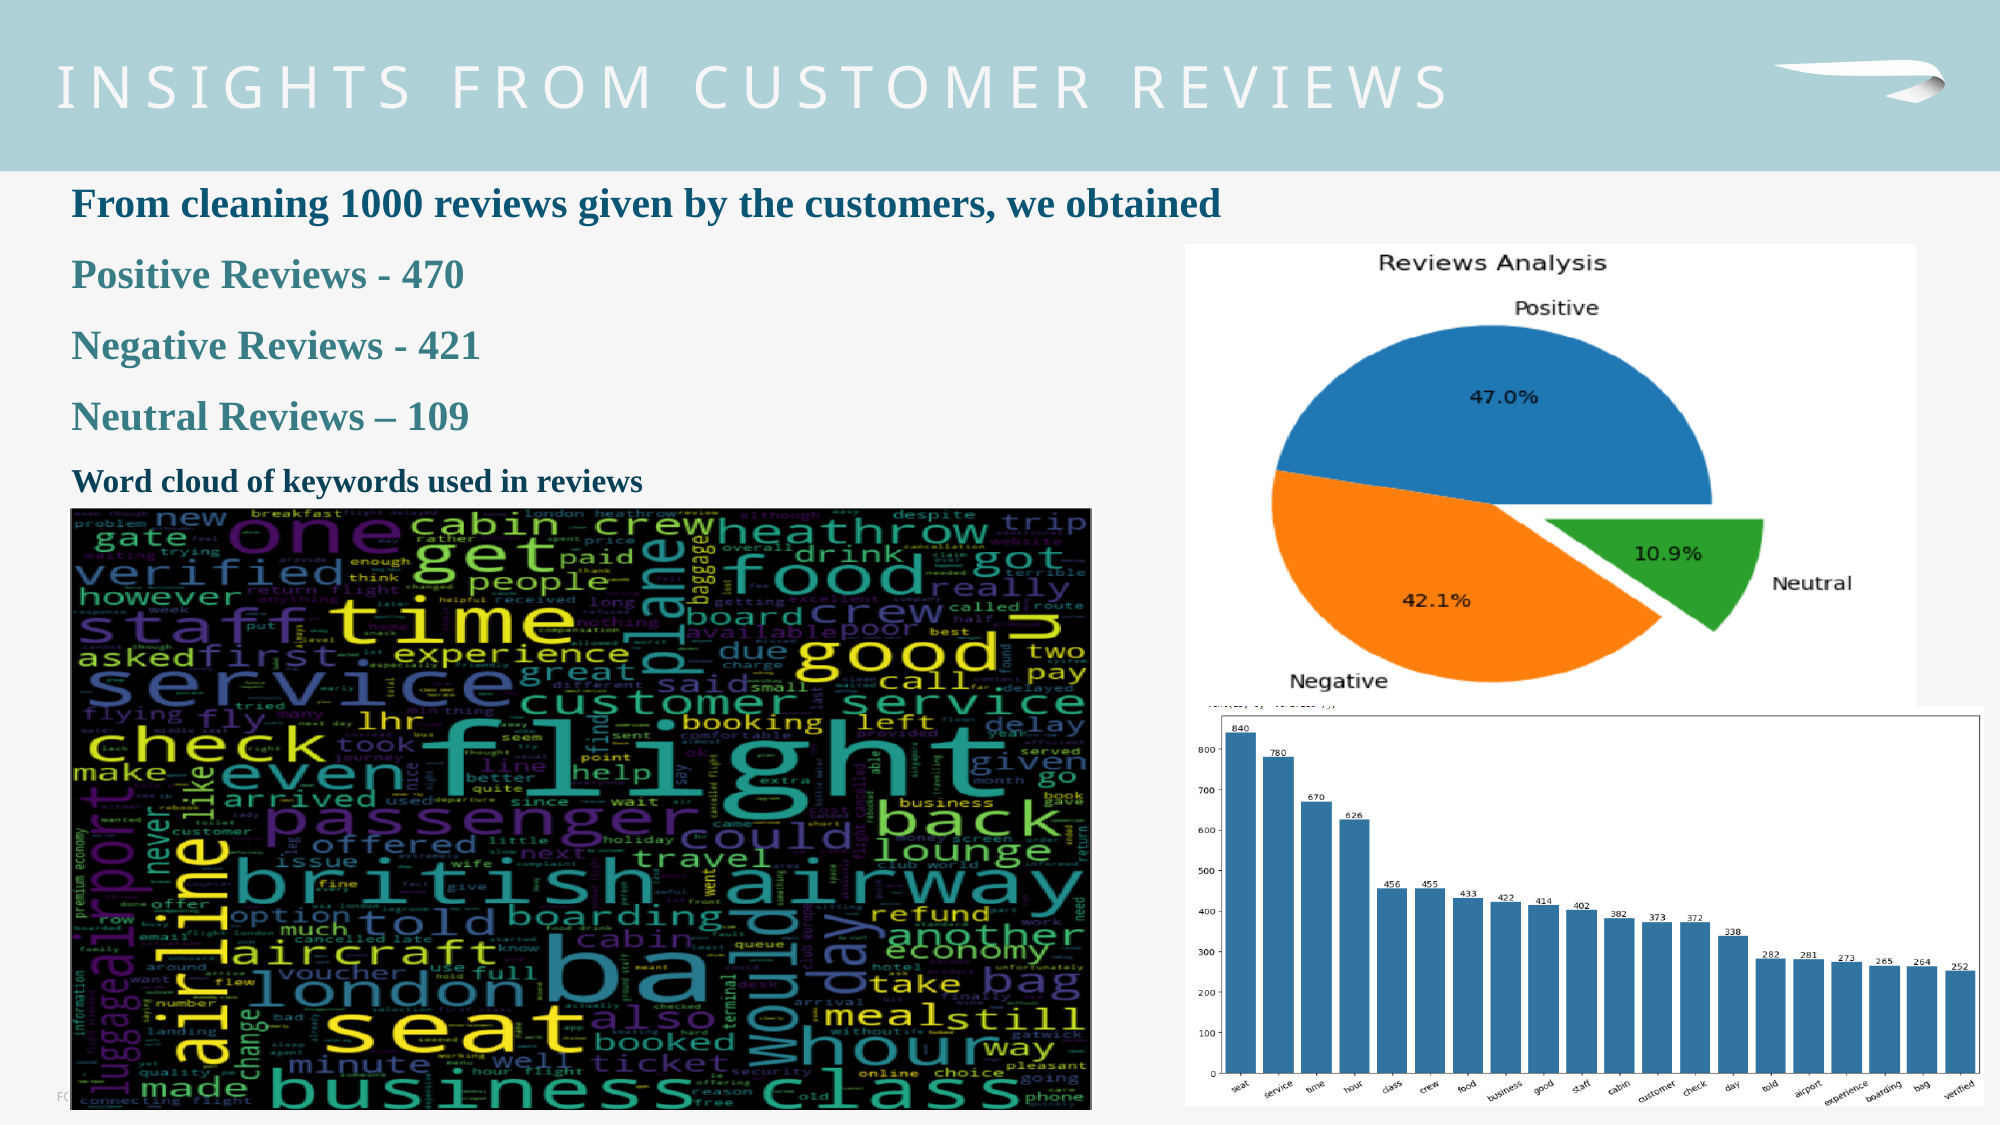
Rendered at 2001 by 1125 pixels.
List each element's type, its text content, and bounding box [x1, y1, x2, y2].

picture [1184, 244, 1984, 1106]
title INSIGHTS FROM CUSTOMER REVIEWS [56, 53, 1500, 126]
picture [68, 507, 1095, 1110]
picture [1773, 60, 1945, 103]
list From cleaning 1000 reviews given by the customers, we obtained Positive Reviews - 470 Negative Reviews - 421 Neutral Reviews – 109 Word cloud of keywords used in reviews [56, 168, 1820, 508]
